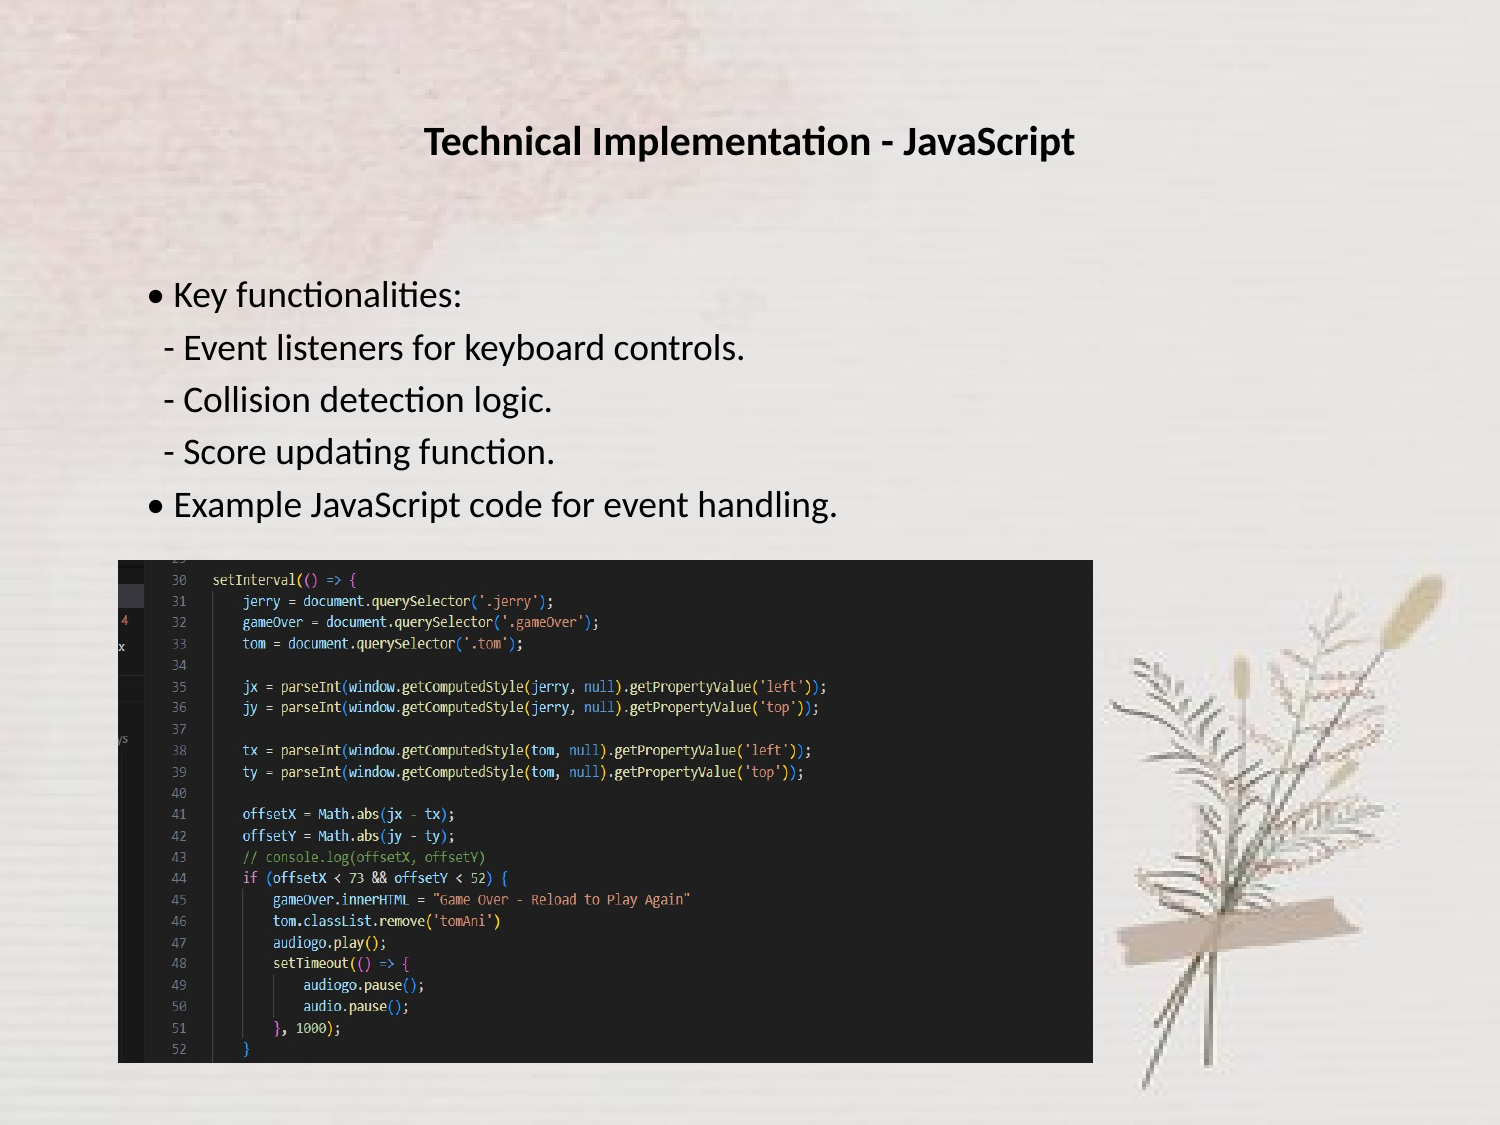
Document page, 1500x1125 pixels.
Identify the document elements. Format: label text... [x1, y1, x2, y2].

title Technical Implementation - JavaScript [75, 45, 1425, 233]
list • Key functionalities: - Event listeners for keyboard controls. - Collision detection logic. - Score updating function. • Example JavaScript code for event handling. [75, 262, 1425, 1005]
picture [0, 0, 1500, 1125]
